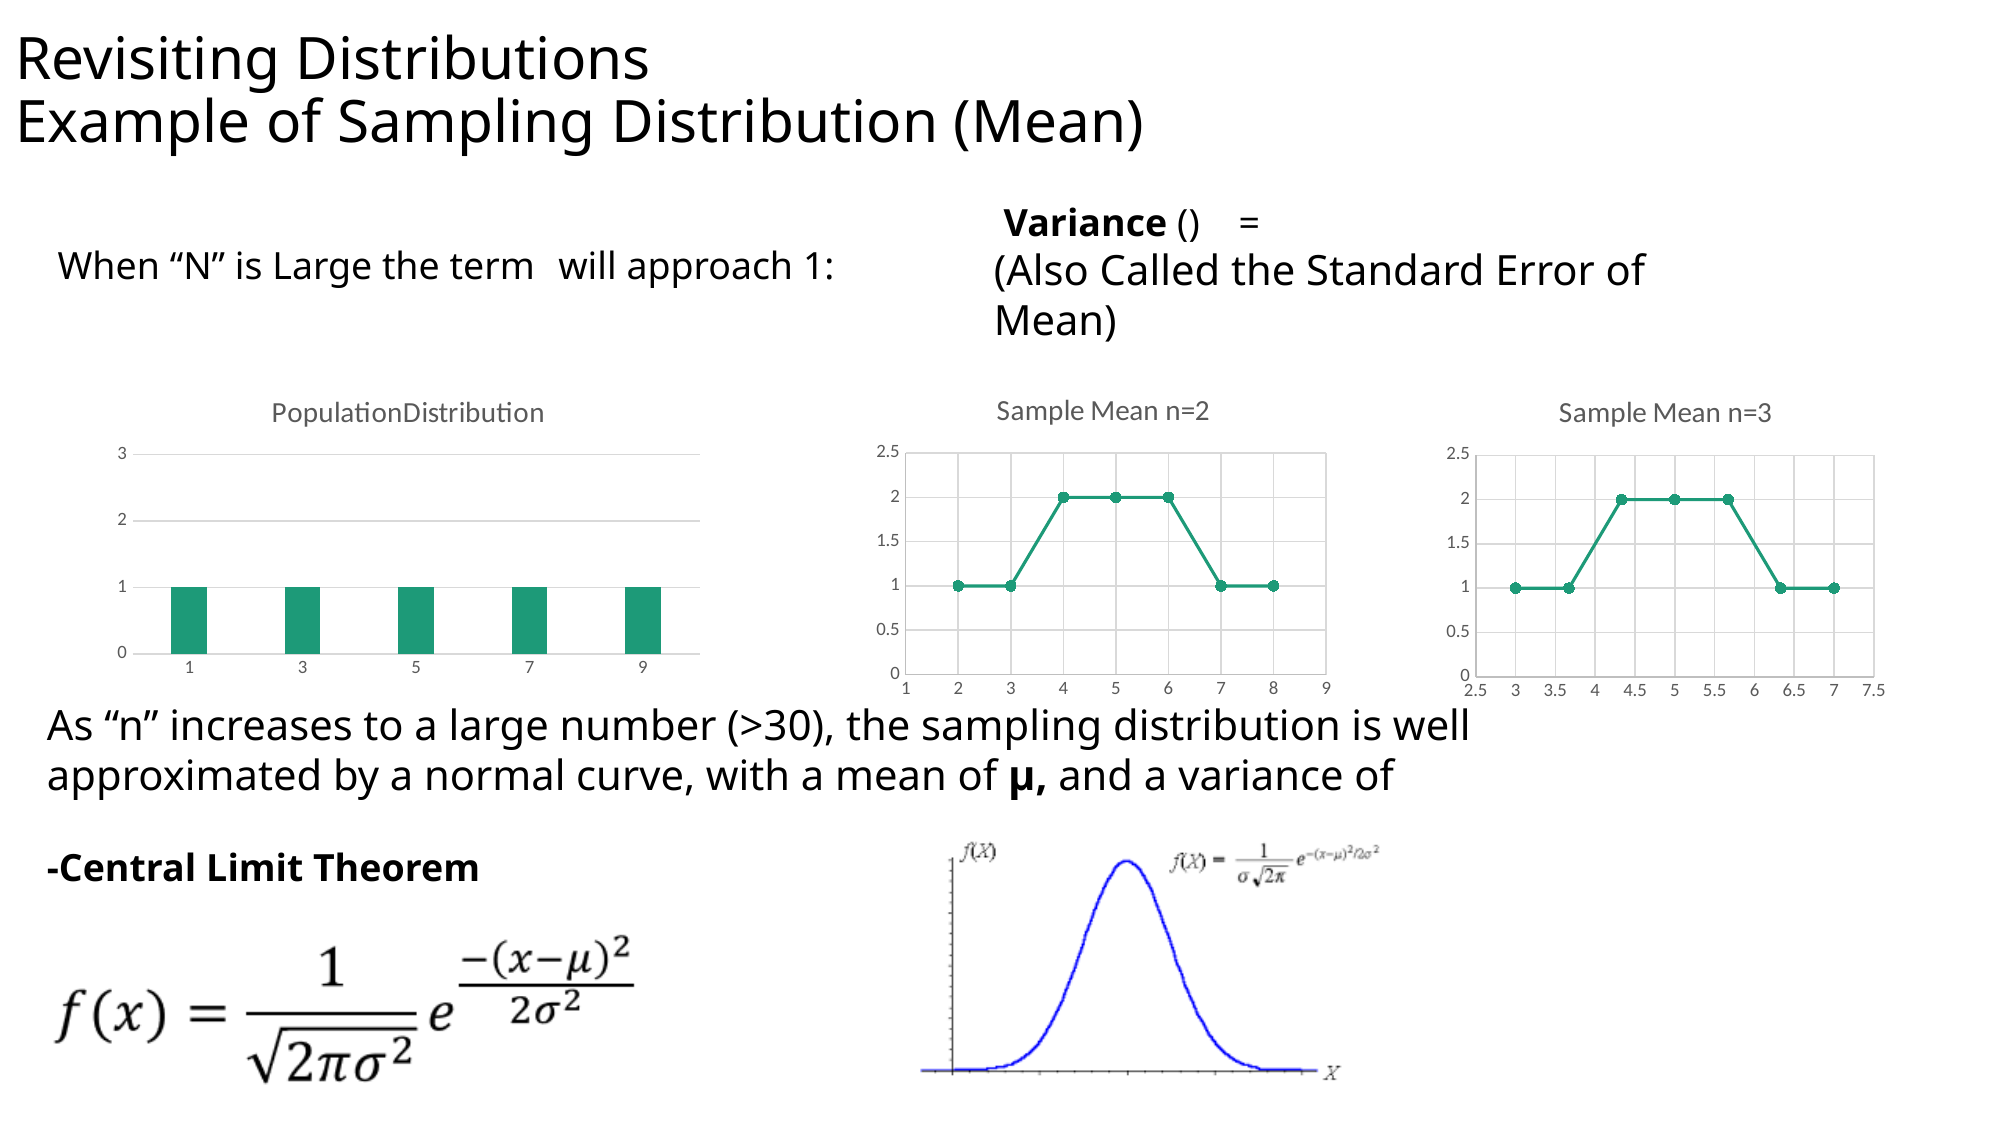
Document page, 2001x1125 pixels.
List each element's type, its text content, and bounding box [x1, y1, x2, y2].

picture [29, 907, 664, 1105]
title Revisiting Distributions Example of Sampling Distribution (Mean) [0, 20, 1725, 164]
chart [1437, 377, 1895, 709]
picture [905, 828, 1381, 1088]
chart [866, 375, 1341, 706]
chart [105, 377, 712, 685]
